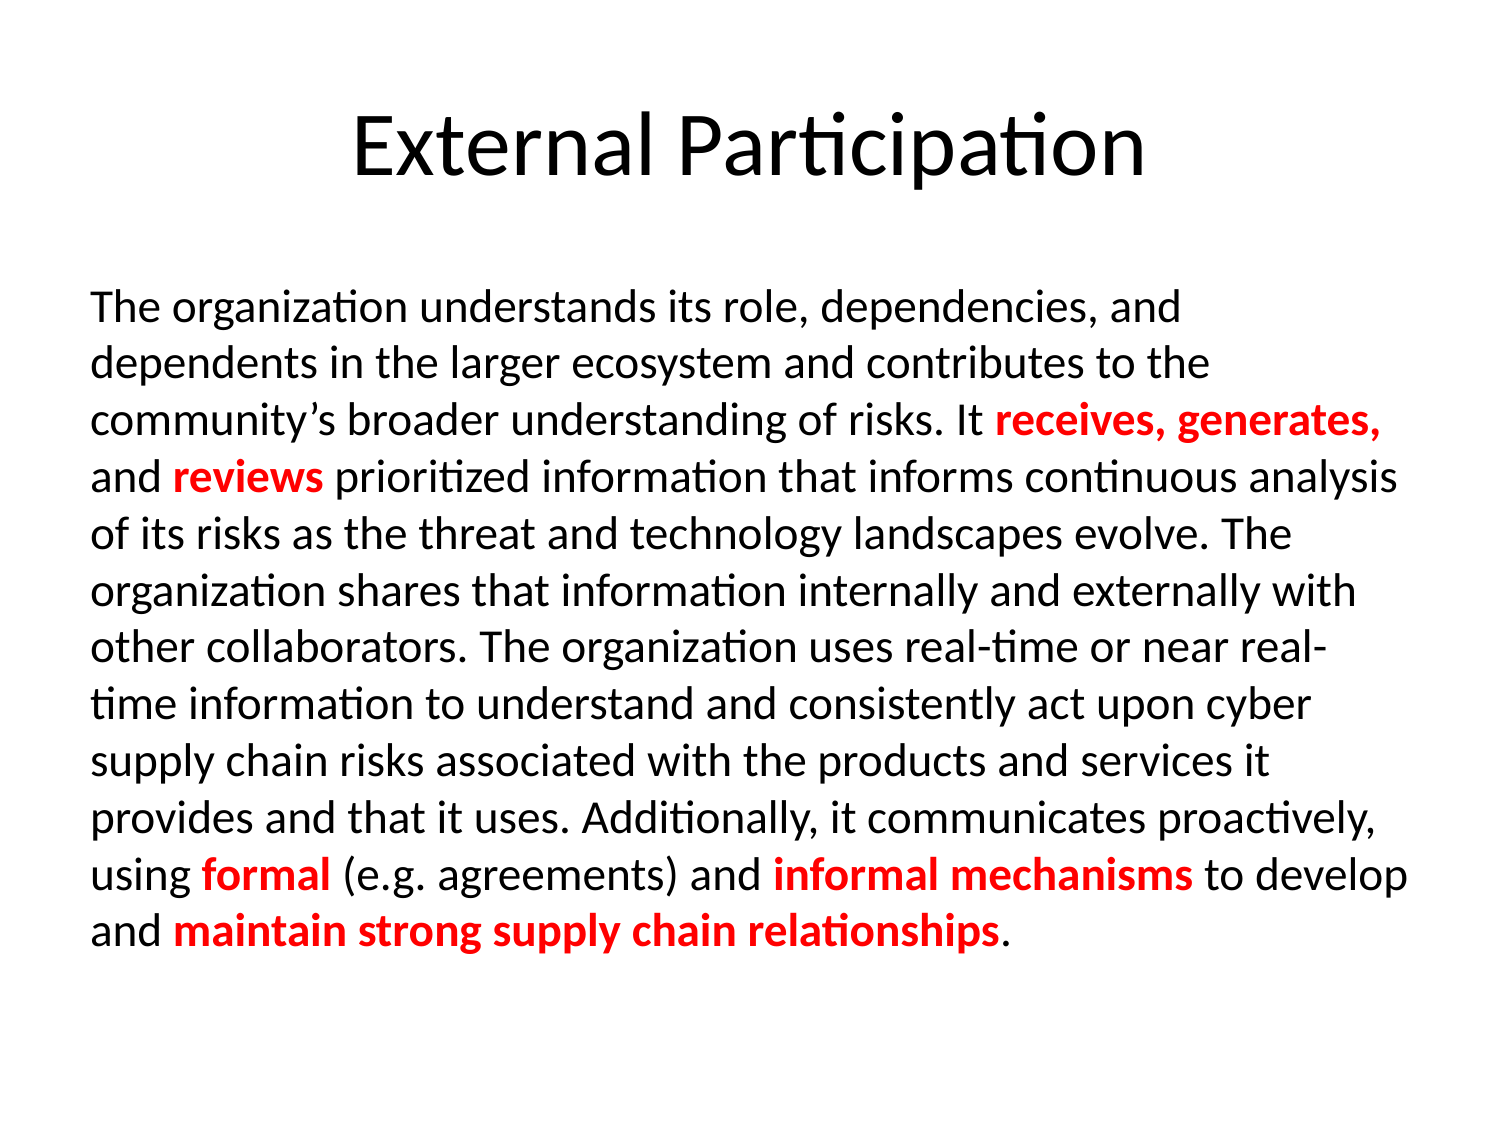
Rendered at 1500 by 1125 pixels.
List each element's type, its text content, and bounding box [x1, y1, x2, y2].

list The organization understands its role, dependencies, and dependents in the larger ecosystem and contributes to the community’s broader understanding of risks. It receives, generates, and reviews prioritized information that informs continuous analysis of its risks as the threat and technology landscapes evolve. The organization shares that information internally and externally with other collaborators. The organization uses real-time or near real-time information to understand and consistently act upon cyber supply chain risks associated with the products and services it provides and that it uses. Additionally, it communicates proactively, using formal (e.g. agreements) and informal mechanisms to develop and maintain strong supply chain relationships. [75, 267, 1425, 1010]
title External Participation [75, 45, 1425, 233]
